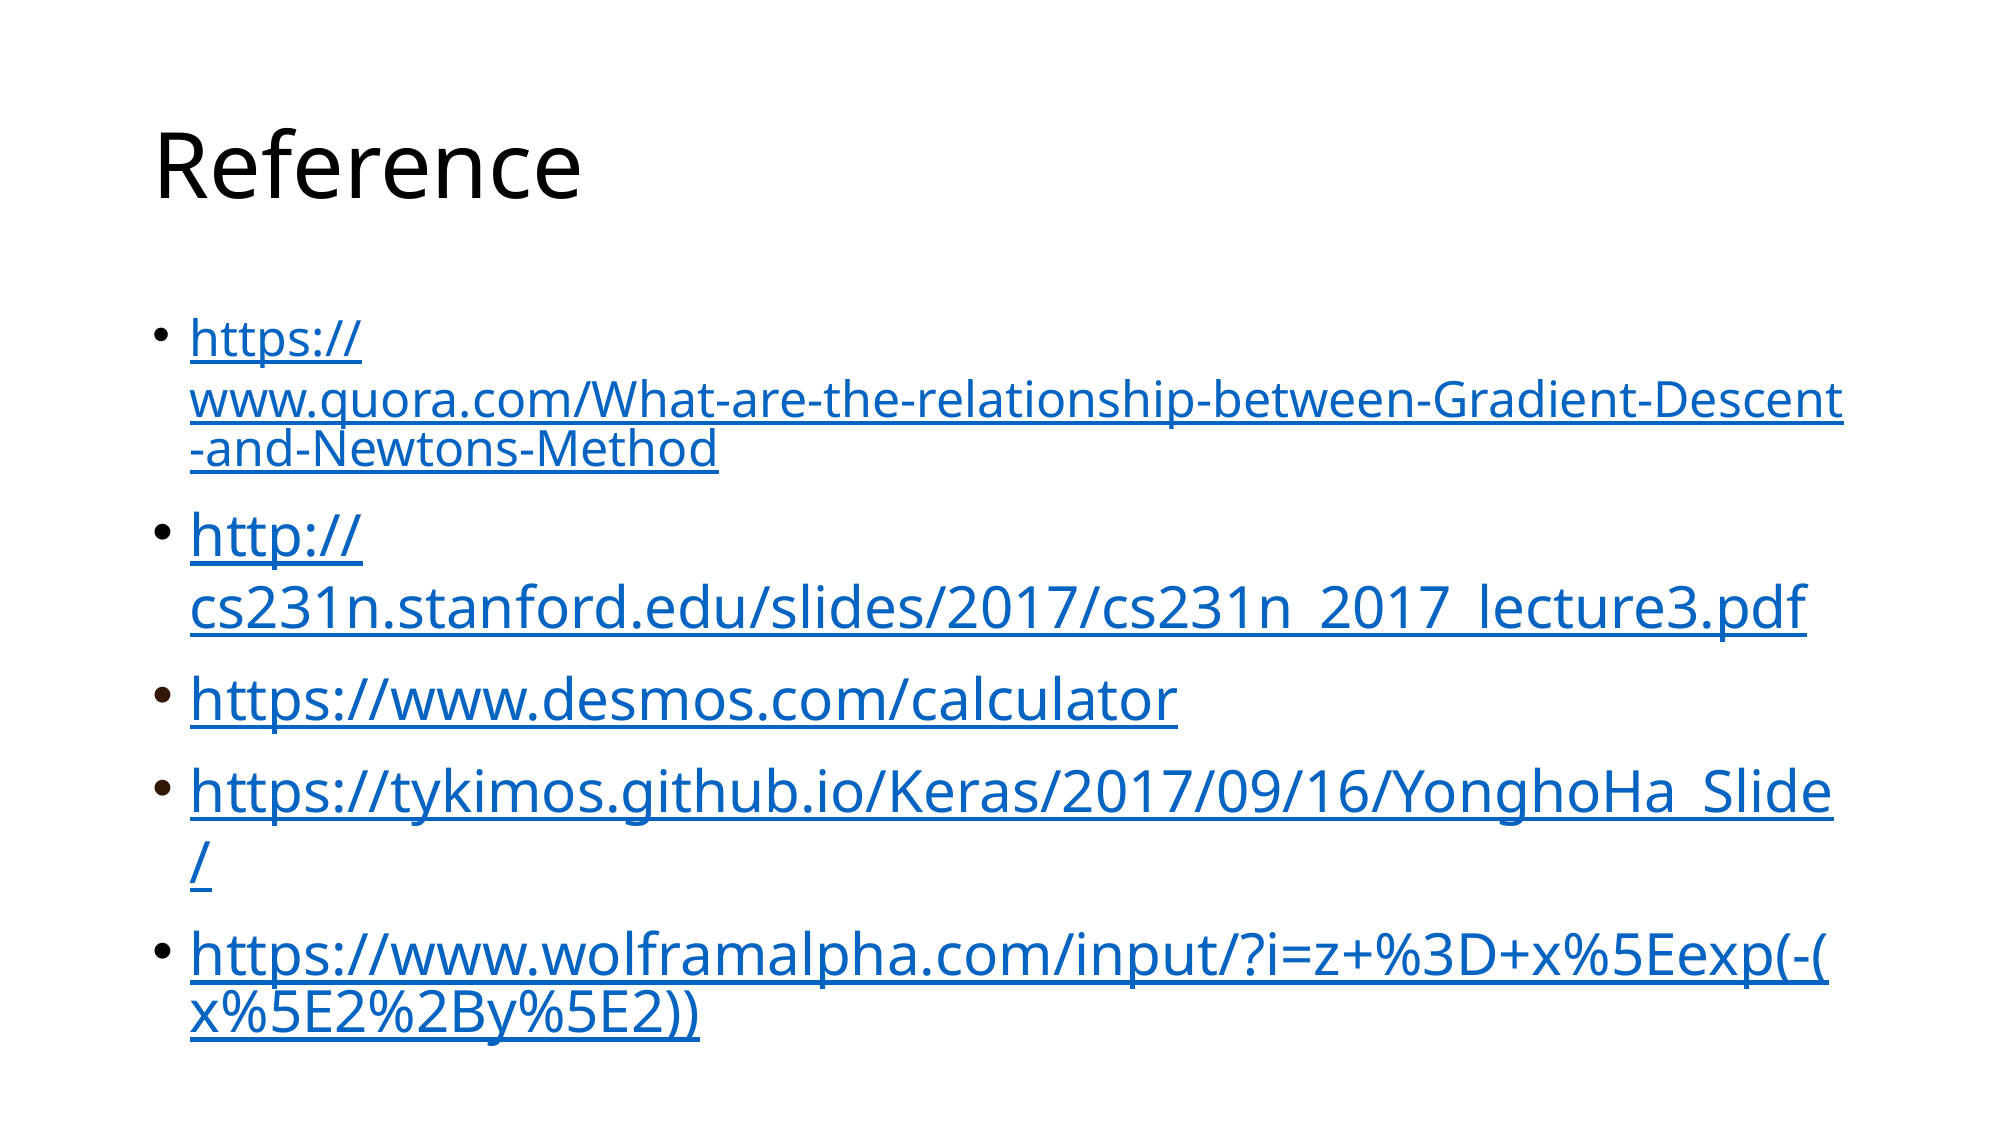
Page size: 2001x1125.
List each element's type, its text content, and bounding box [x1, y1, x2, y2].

title Reference [137, 59, 1863, 278]
list https://www.quora.com/What-are-the-relationship-between-Gradient-Descent-and-Newtons-Method http://cs231n.stanford.edu/slides/2017/cs231n_2017_lecture3.pdf https://www.desmos.com/calculator https://tykimos.github.io/Keras/2017/09/16/YonghoHa_Slide/ https://www.wolframalpha.com/input/?i=z+%3D+x%5Eexp(-(x%5E2%2By%5E2)) [137, 299, 1863, 1014]
